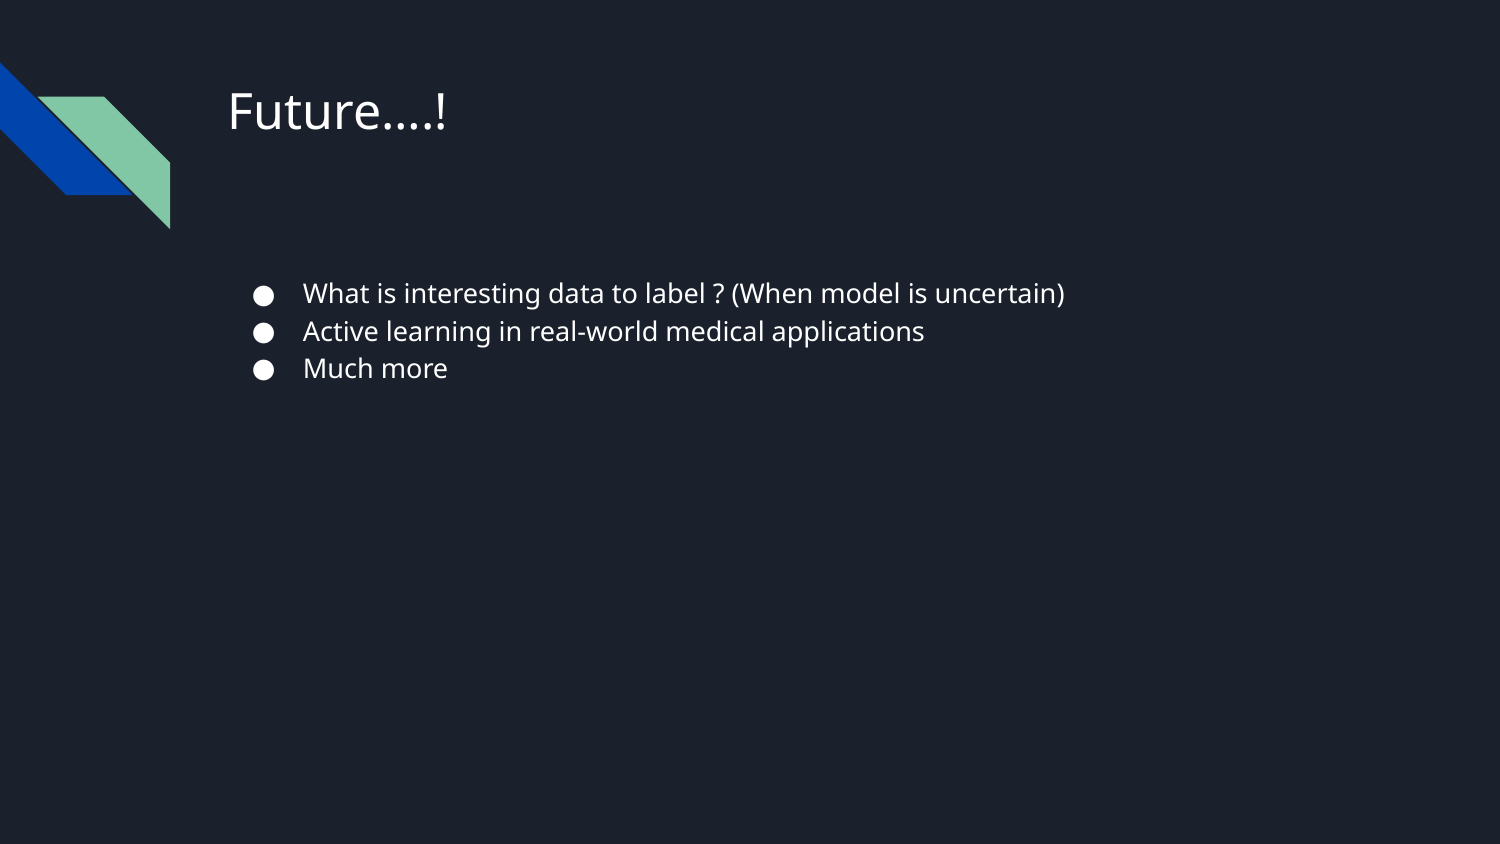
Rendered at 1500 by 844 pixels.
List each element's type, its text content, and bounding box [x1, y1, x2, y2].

title Future….! [212, 64, 1368, 215]
list What is interesting data to label ? (When model is uncertain) Active learning in real-world medical applications Much more [212, 257, 1368, 735]
